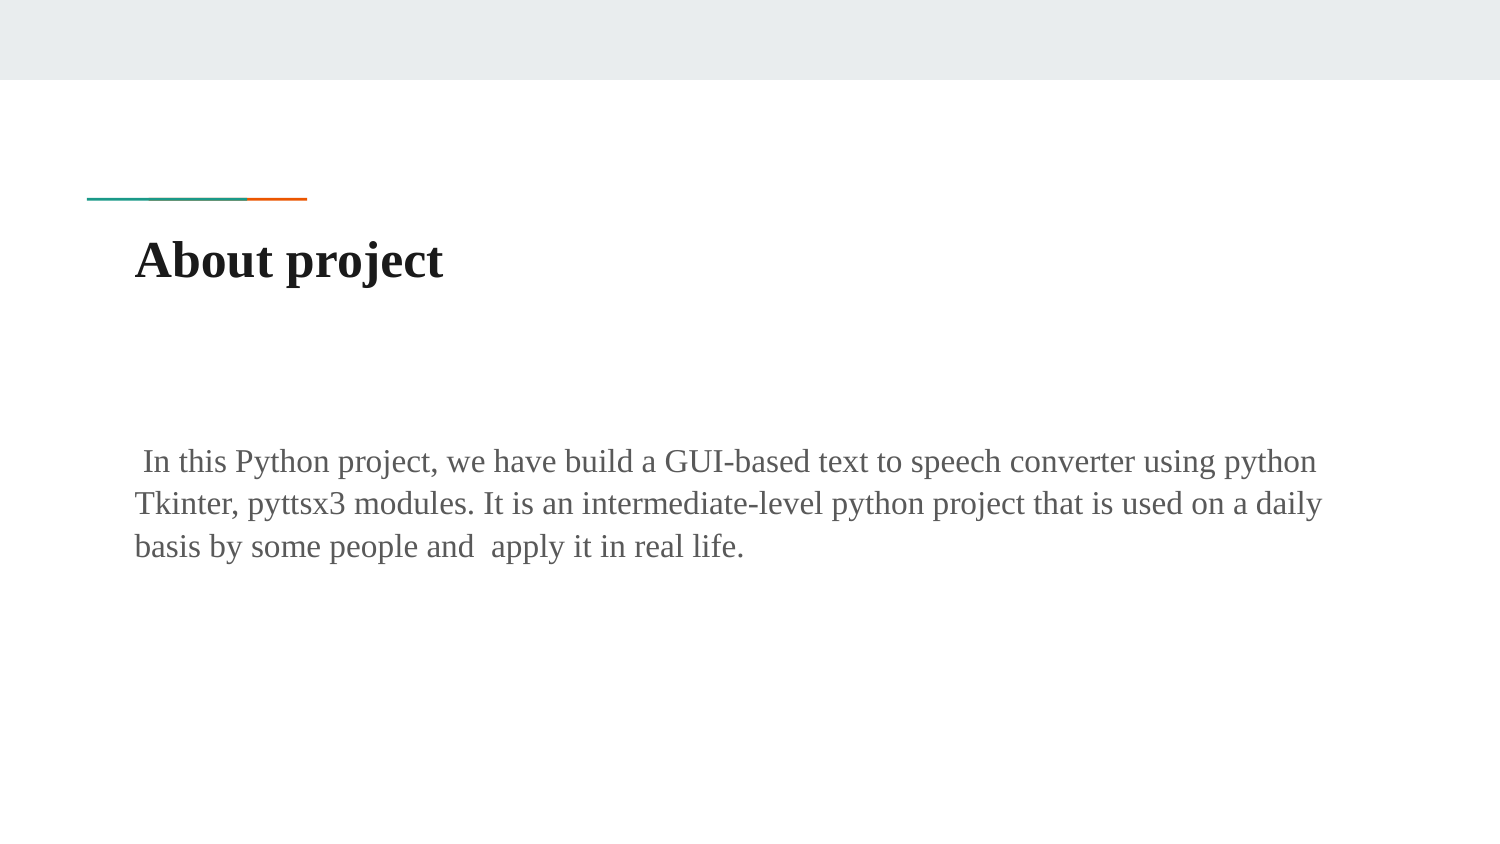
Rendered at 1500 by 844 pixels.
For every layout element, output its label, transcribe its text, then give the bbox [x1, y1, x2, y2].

list In this Python project, we have build a GUI-based text to speech converter using python Tkinter, pyttsx3 modules. It is an intermediate-level python project that is used on a daily basis by some people and apply it in real life. [119, 421, 1381, 793]
title About project [119, 216, 1381, 305]
